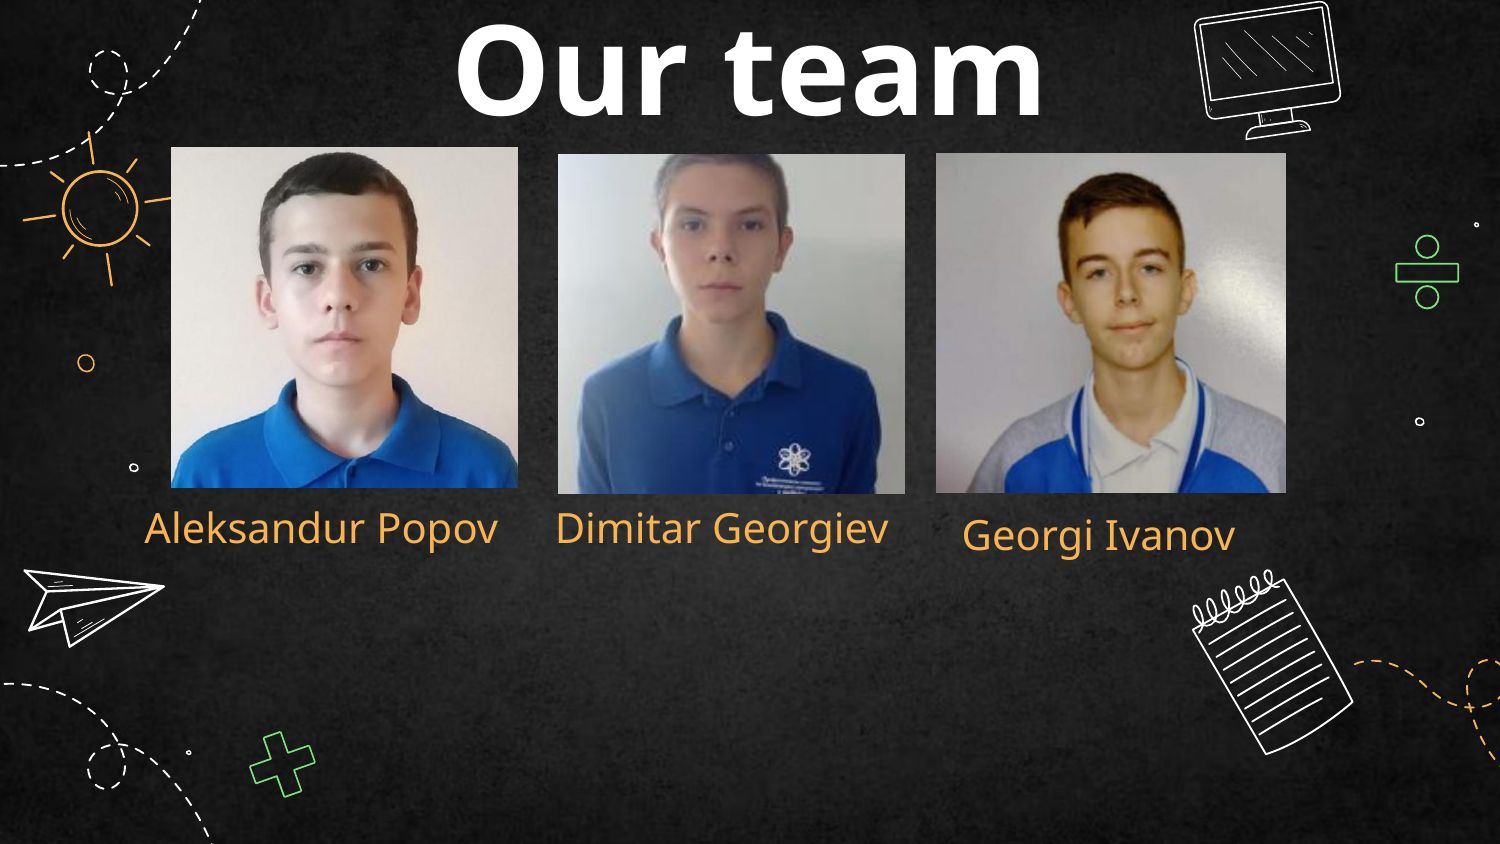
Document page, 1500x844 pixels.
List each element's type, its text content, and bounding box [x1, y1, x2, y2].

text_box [22, 130, 179, 287]
title Our team [337, 0, 1163, 132]
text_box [1191, 569, 1354, 756]
text_box Georgi Ivanov [946, 501, 1286, 567]
text_box Aleksandur Popov [326, 494, 539, 560]
text_box Dimitar Georgiev [539, 494, 925, 560]
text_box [22, 463, 322, 804]
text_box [1193, 0, 1500, 310]
picture [0, 0, 1500, 844]
